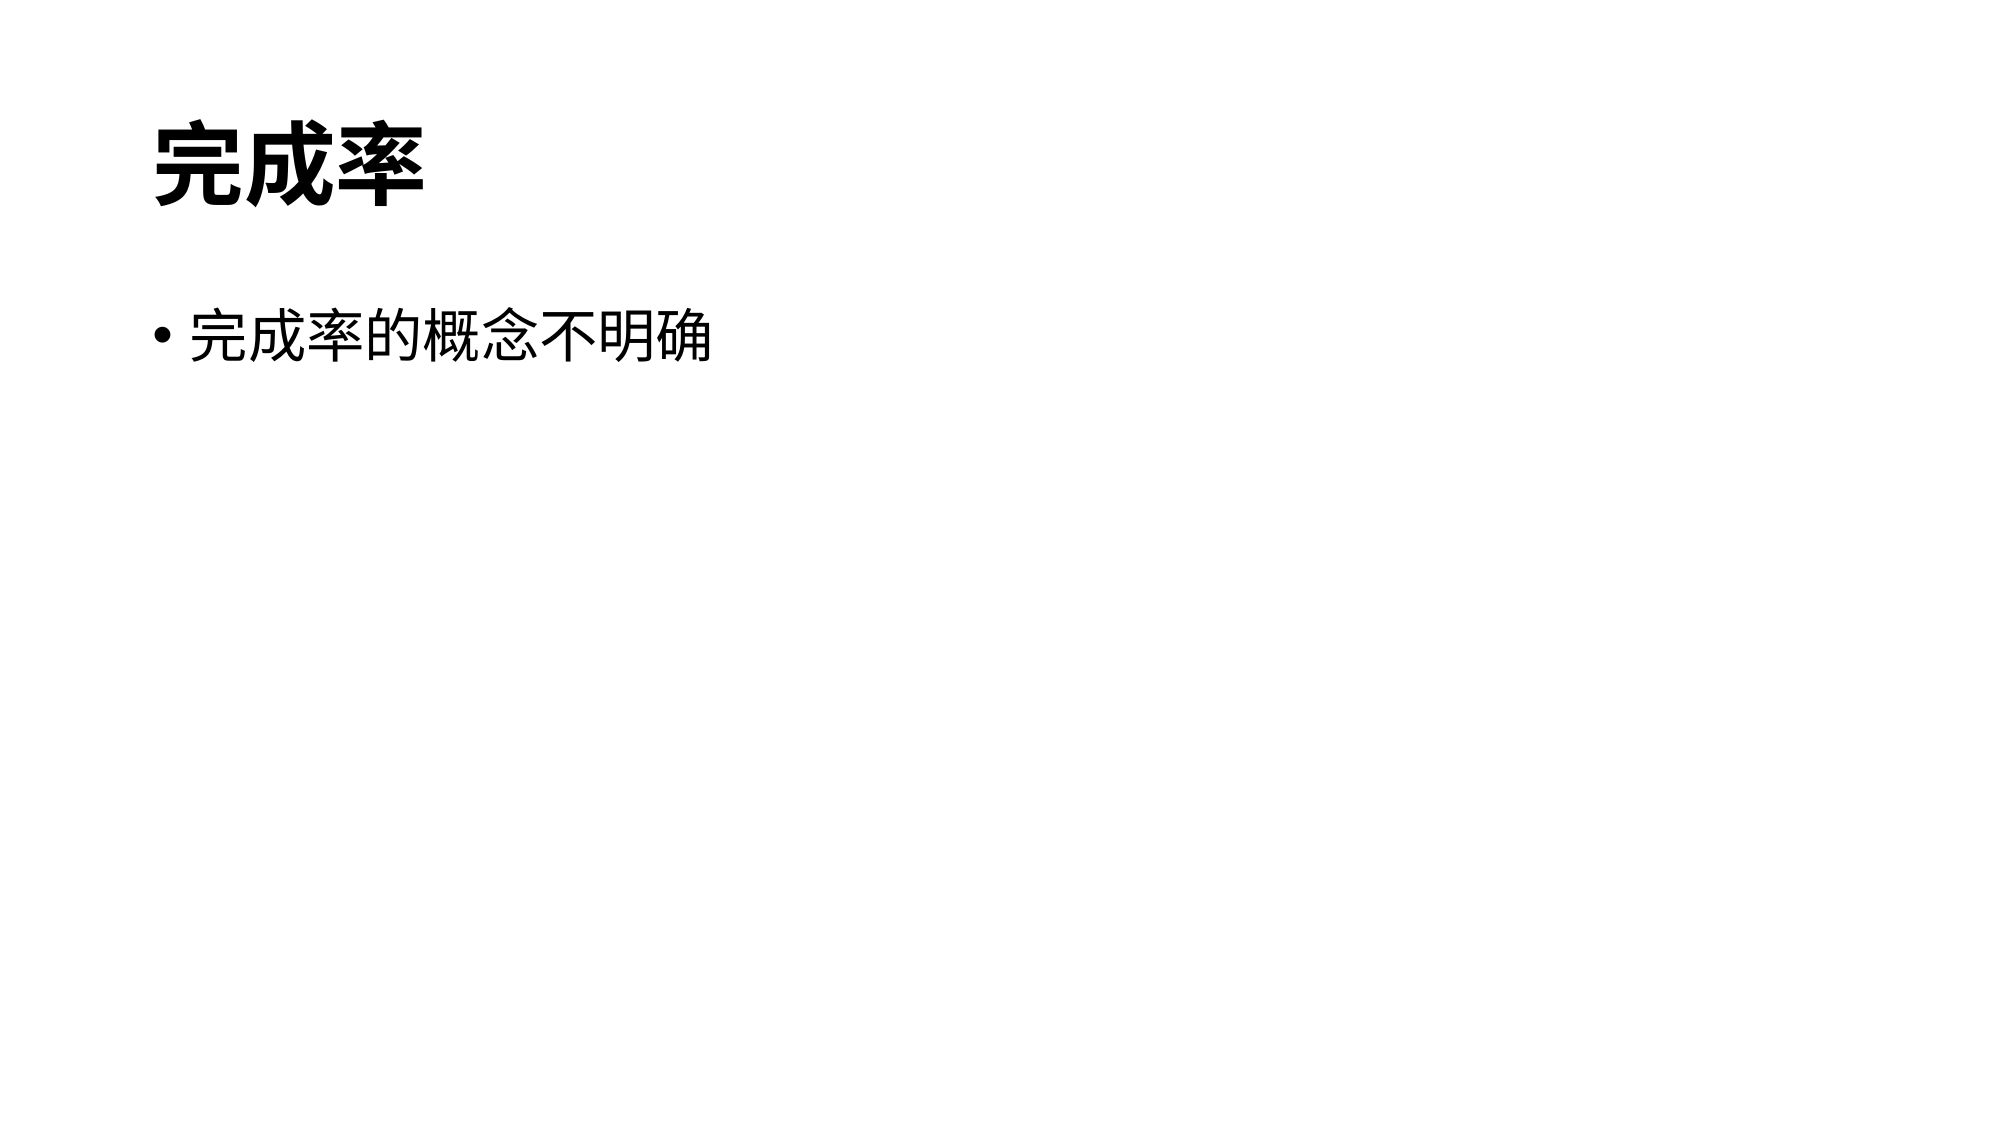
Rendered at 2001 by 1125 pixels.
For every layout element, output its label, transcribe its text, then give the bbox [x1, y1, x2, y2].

title 完成率 [137, 59, 1863, 278]
list 完成率的概念不明确 [137, 299, 1863, 1014]
